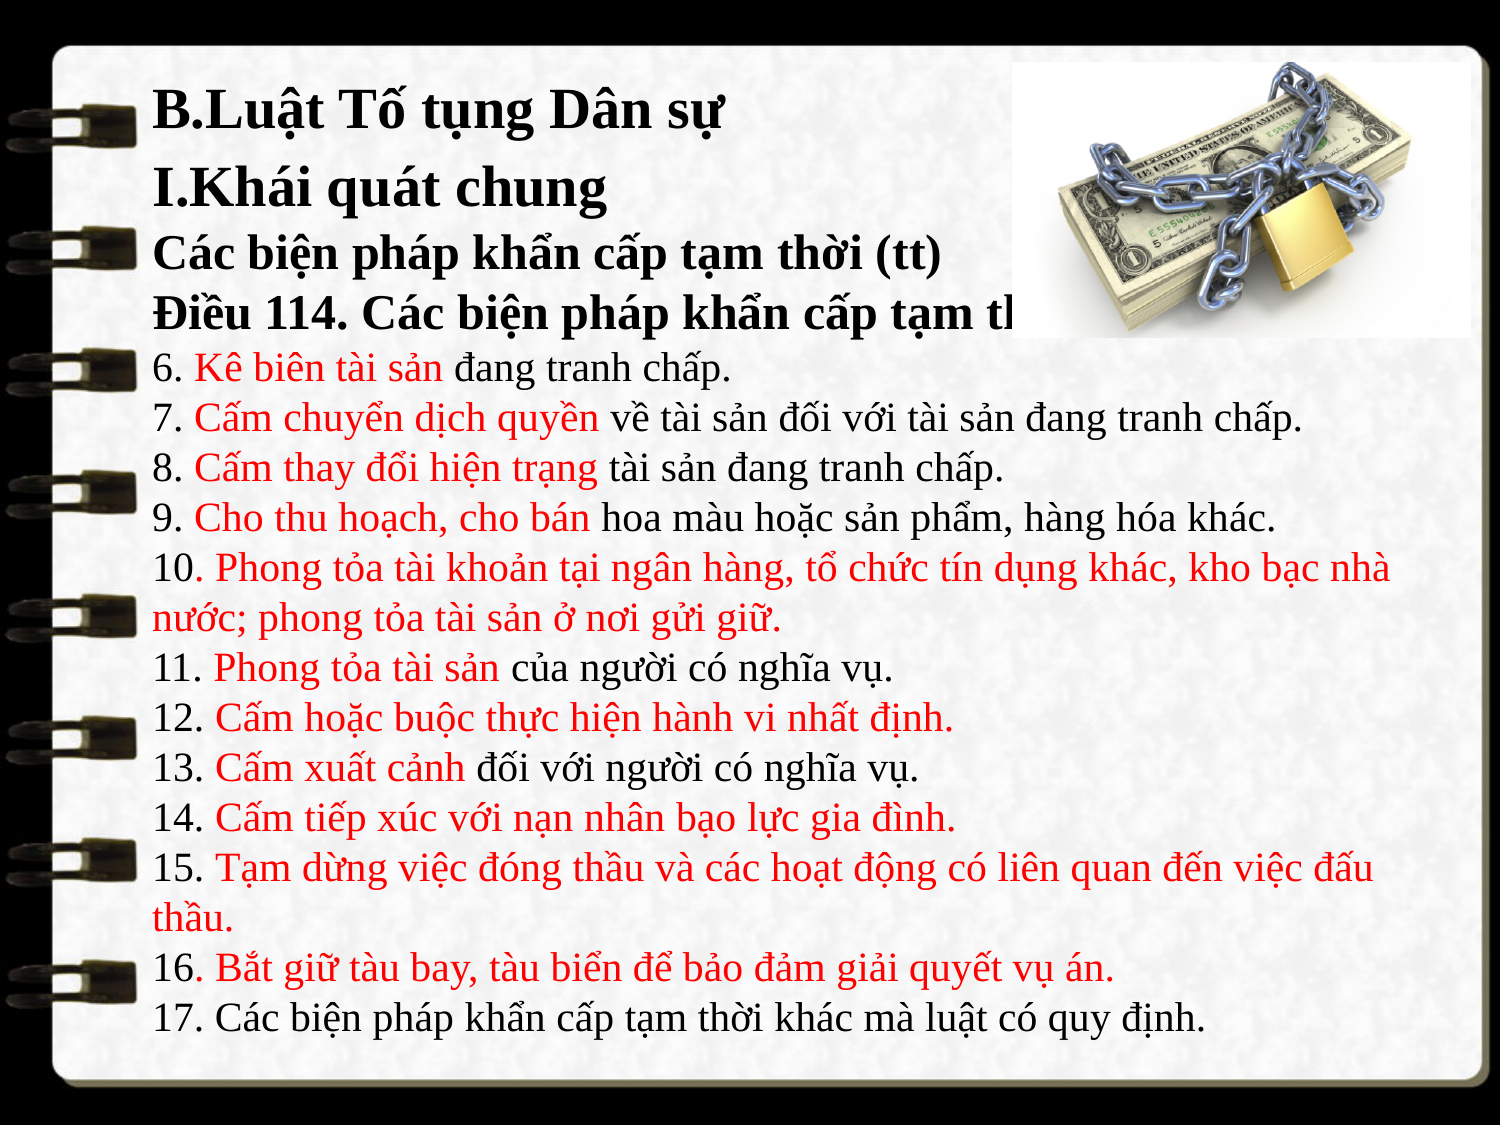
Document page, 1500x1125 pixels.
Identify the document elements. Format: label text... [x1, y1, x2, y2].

picture [0, 0, 1500, 1125]
list B.Luật Tố tụng Dân sự I.Khái quát chung [137, 62, 750, 212]
text_box Các biện pháp khẩn cấp tạm thời (tt) Điều 114. Các biện pháp khẩn cấp tạm thời 6. Kê biên tài sản đang tranh chấp. 7. Cấm chuyển dịch quyền về tài sản đối với tài sản đang tranh chấp. 8. Cấm thay đổi hiện trạng tài sản đang tranh chấp. 9. Cho thu hoạch, cho bán hoa màu hoặc sản phẩm, hàng hóa khác. 10. Phong tỏa tài khoản tại ngân hàng, tổ chức tín dụng khác, kho bạc nhà nước; phong tỏa tài sản ở nơi gửi giữ. 11. Phong tỏa tài sản của người có nghĩa vụ. 12. Cấm hoặc buộc thực hiện hành vi nhất định. 13. Cấm xuất cảnh đối với người có nghĩa vụ. 14. Cấm tiếp xúc với nạn nhân bạo lực gia đình. 15. Tạm dừng việc đóng thầu và các hoạt động có liên quan đến việc đấu thầu. 16. Bắt giữ tàu bay, tàu biển để bảo đảm giải quyết vụ án. 17. Các biện pháp khẩn cấp tạm thời khác mà luật có quy định. [137, 212, 1425, 1048]
